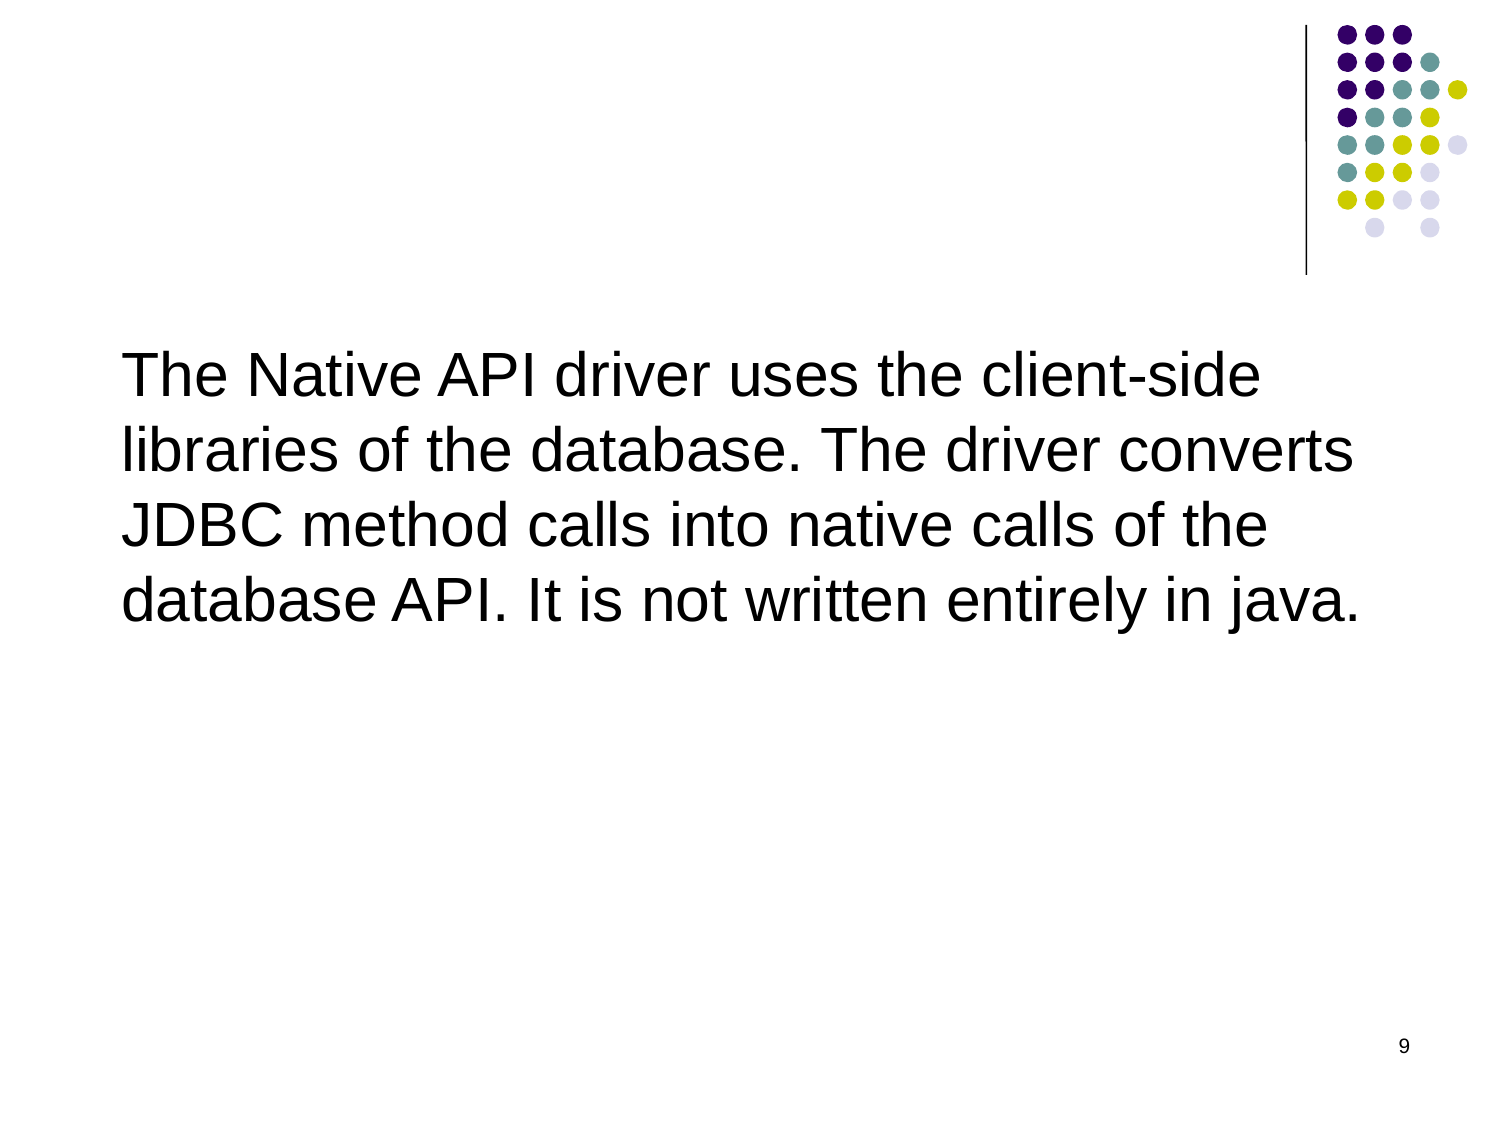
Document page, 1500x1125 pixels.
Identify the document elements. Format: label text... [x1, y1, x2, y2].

slide_number 9 [1074, 1024, 1426, 1101]
list The Native API driver uses the client-side libraries of the database. The driver converts JDBC method calls into native calls of the database API. It is not written entirely in java. [49, 326, 1401, 1051]
